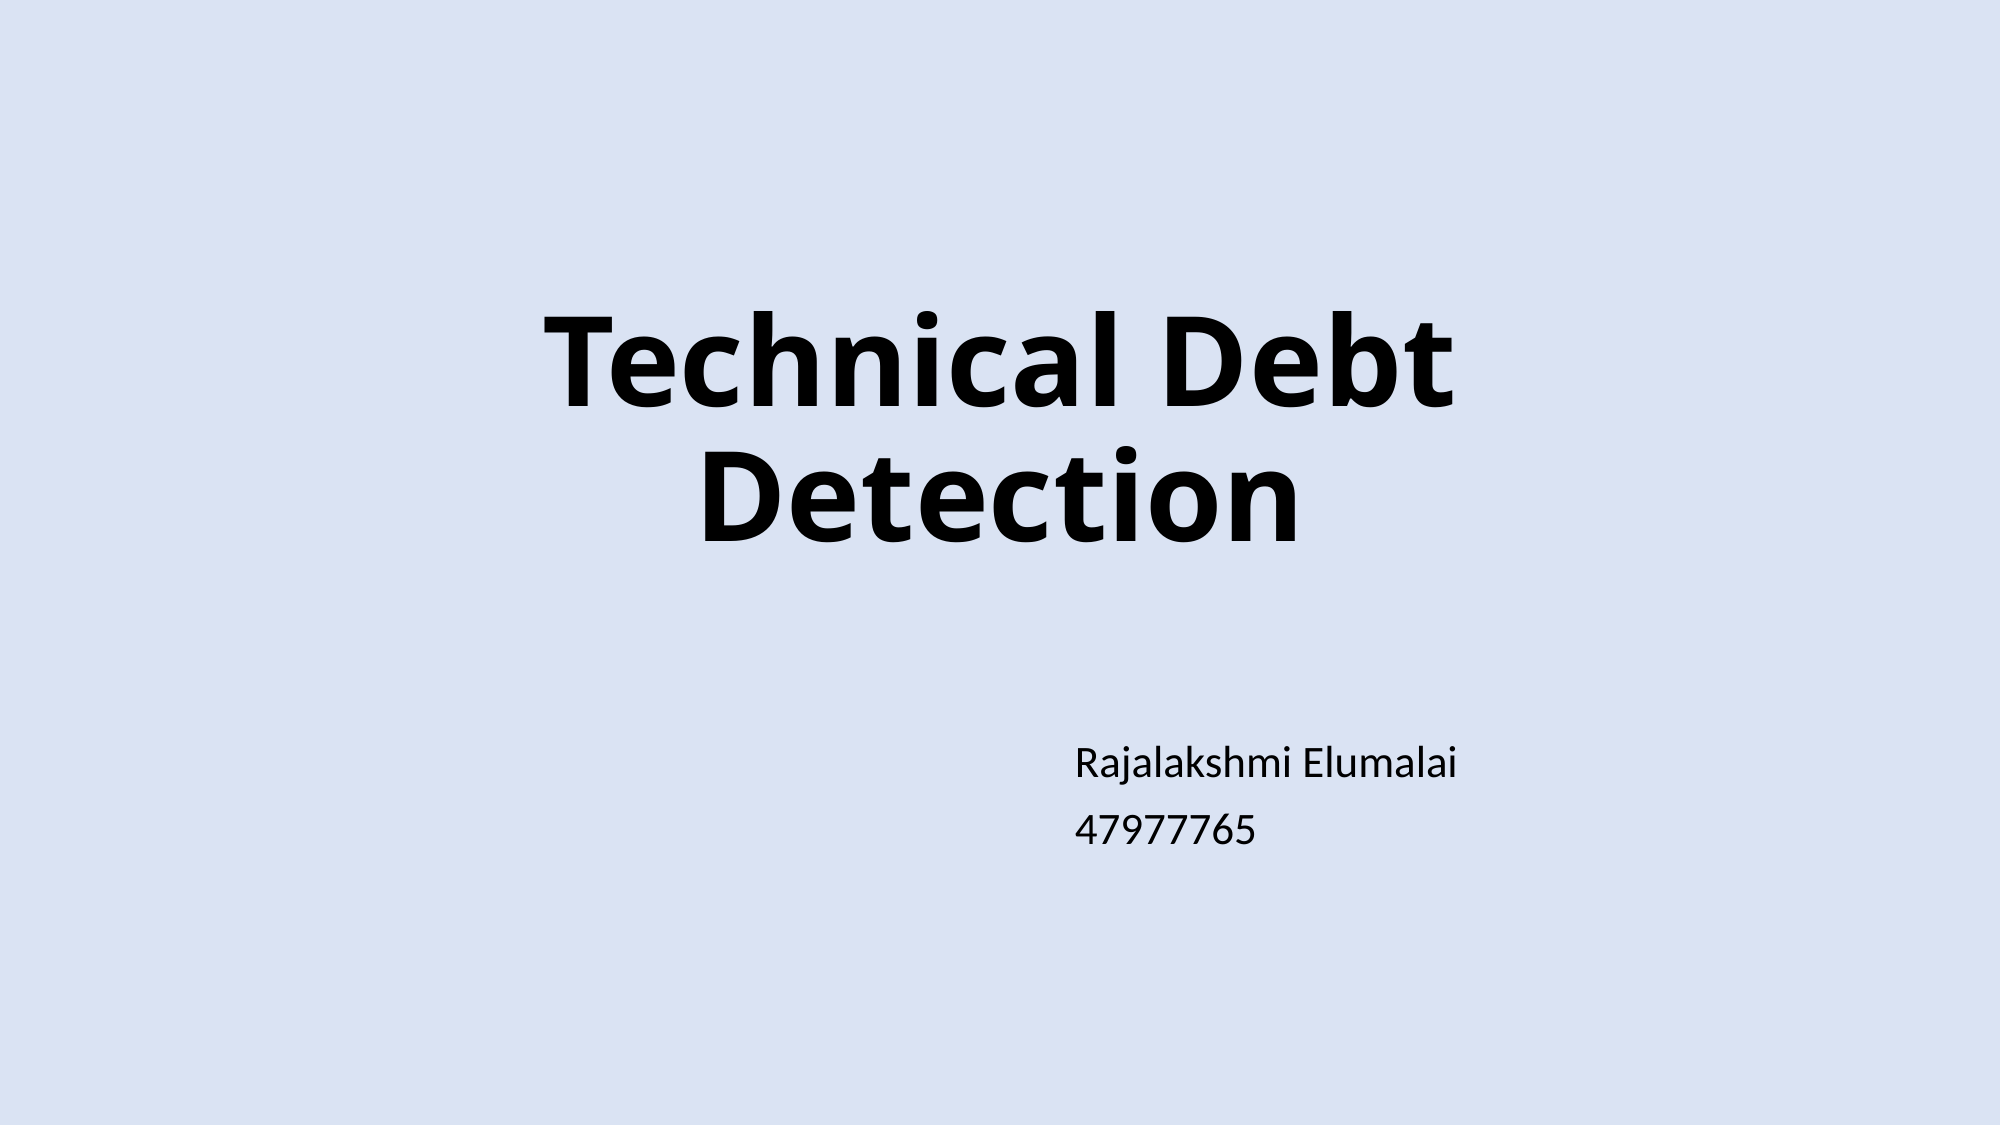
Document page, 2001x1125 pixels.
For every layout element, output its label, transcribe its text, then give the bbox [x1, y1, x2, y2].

title Technical Debt Detection [249, 184, 1750, 576]
subtitle Rajalakshmi Elumalai 47977765 [249, 590, 1750, 863]
